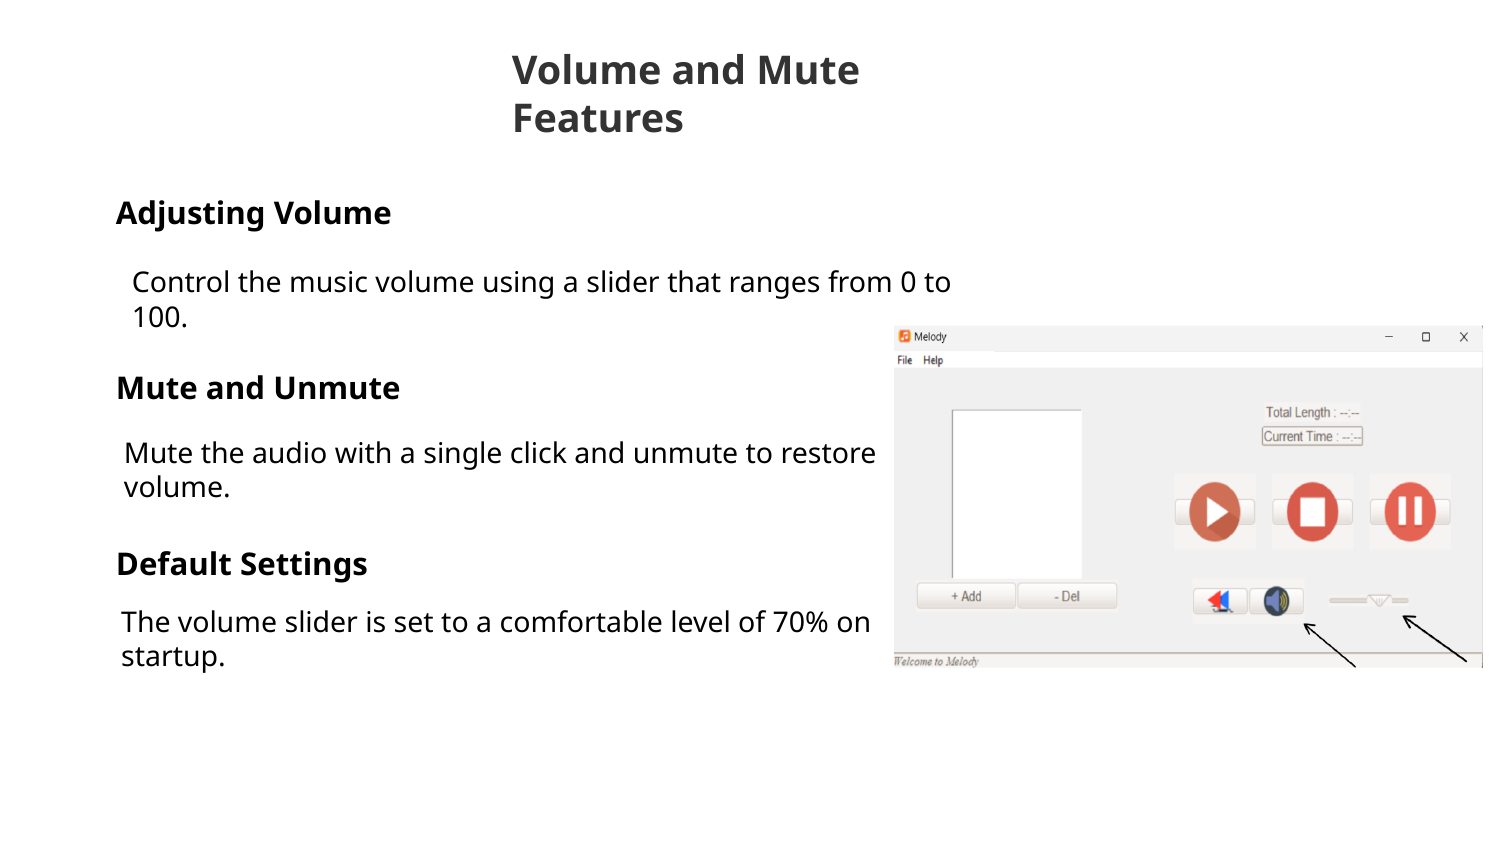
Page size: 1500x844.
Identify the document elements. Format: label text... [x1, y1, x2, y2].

text_box Volume and Mute Features [497, 45, 1003, 140]
text_box The volume slider is set to a comfortable level of 70% on startup. [106, 521, 966, 756]
text_box Default Settings [101, 446, 893, 681]
text_box Mute the audio with a single click and unmute to restore volume. [109, 351, 893, 446]
text_box Mute and Unmute [101, 269, 961, 446]
text_box Adjusting Volume [101, 101, 977, 269]
picture [893, 325, 1483, 676]
text_box Control the music volume using a slider that ranges from 0 to 100. [117, 181, 977, 325]
